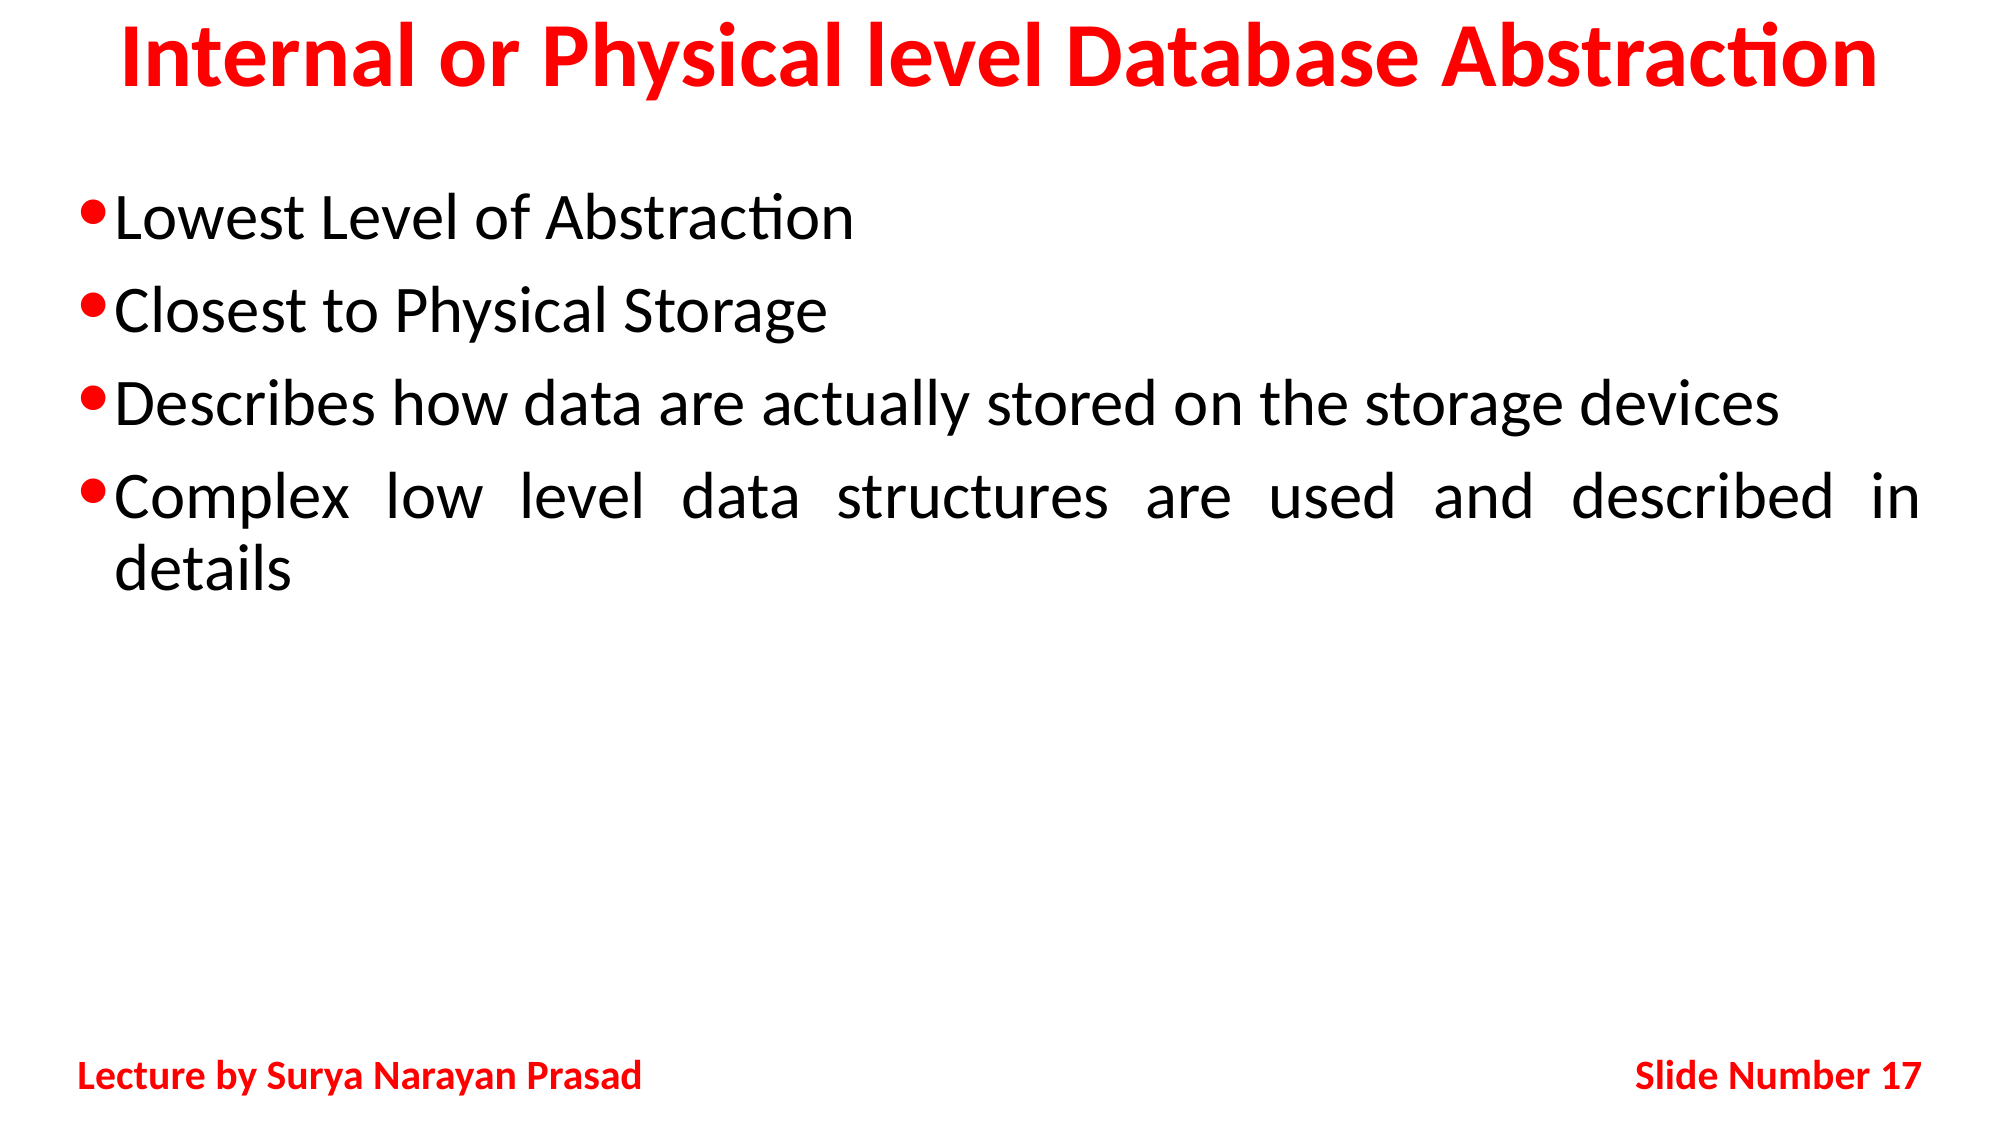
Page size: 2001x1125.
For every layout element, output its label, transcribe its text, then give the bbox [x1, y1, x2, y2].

list Lowest Level of Abstraction Closest to Physical Storage Describes how data are actually stored on the storage devices Complex low level data structures are used and described in details [62, 174, 1938, 971]
title Internal or Physical level Database Abstraction [0, 0, 2000, 125]
footer Lecture by Surya Narayan Prasad [62, 1042, 688, 1103]
slide_number Slide Number 17 [1524, 1042, 1938, 1103]
